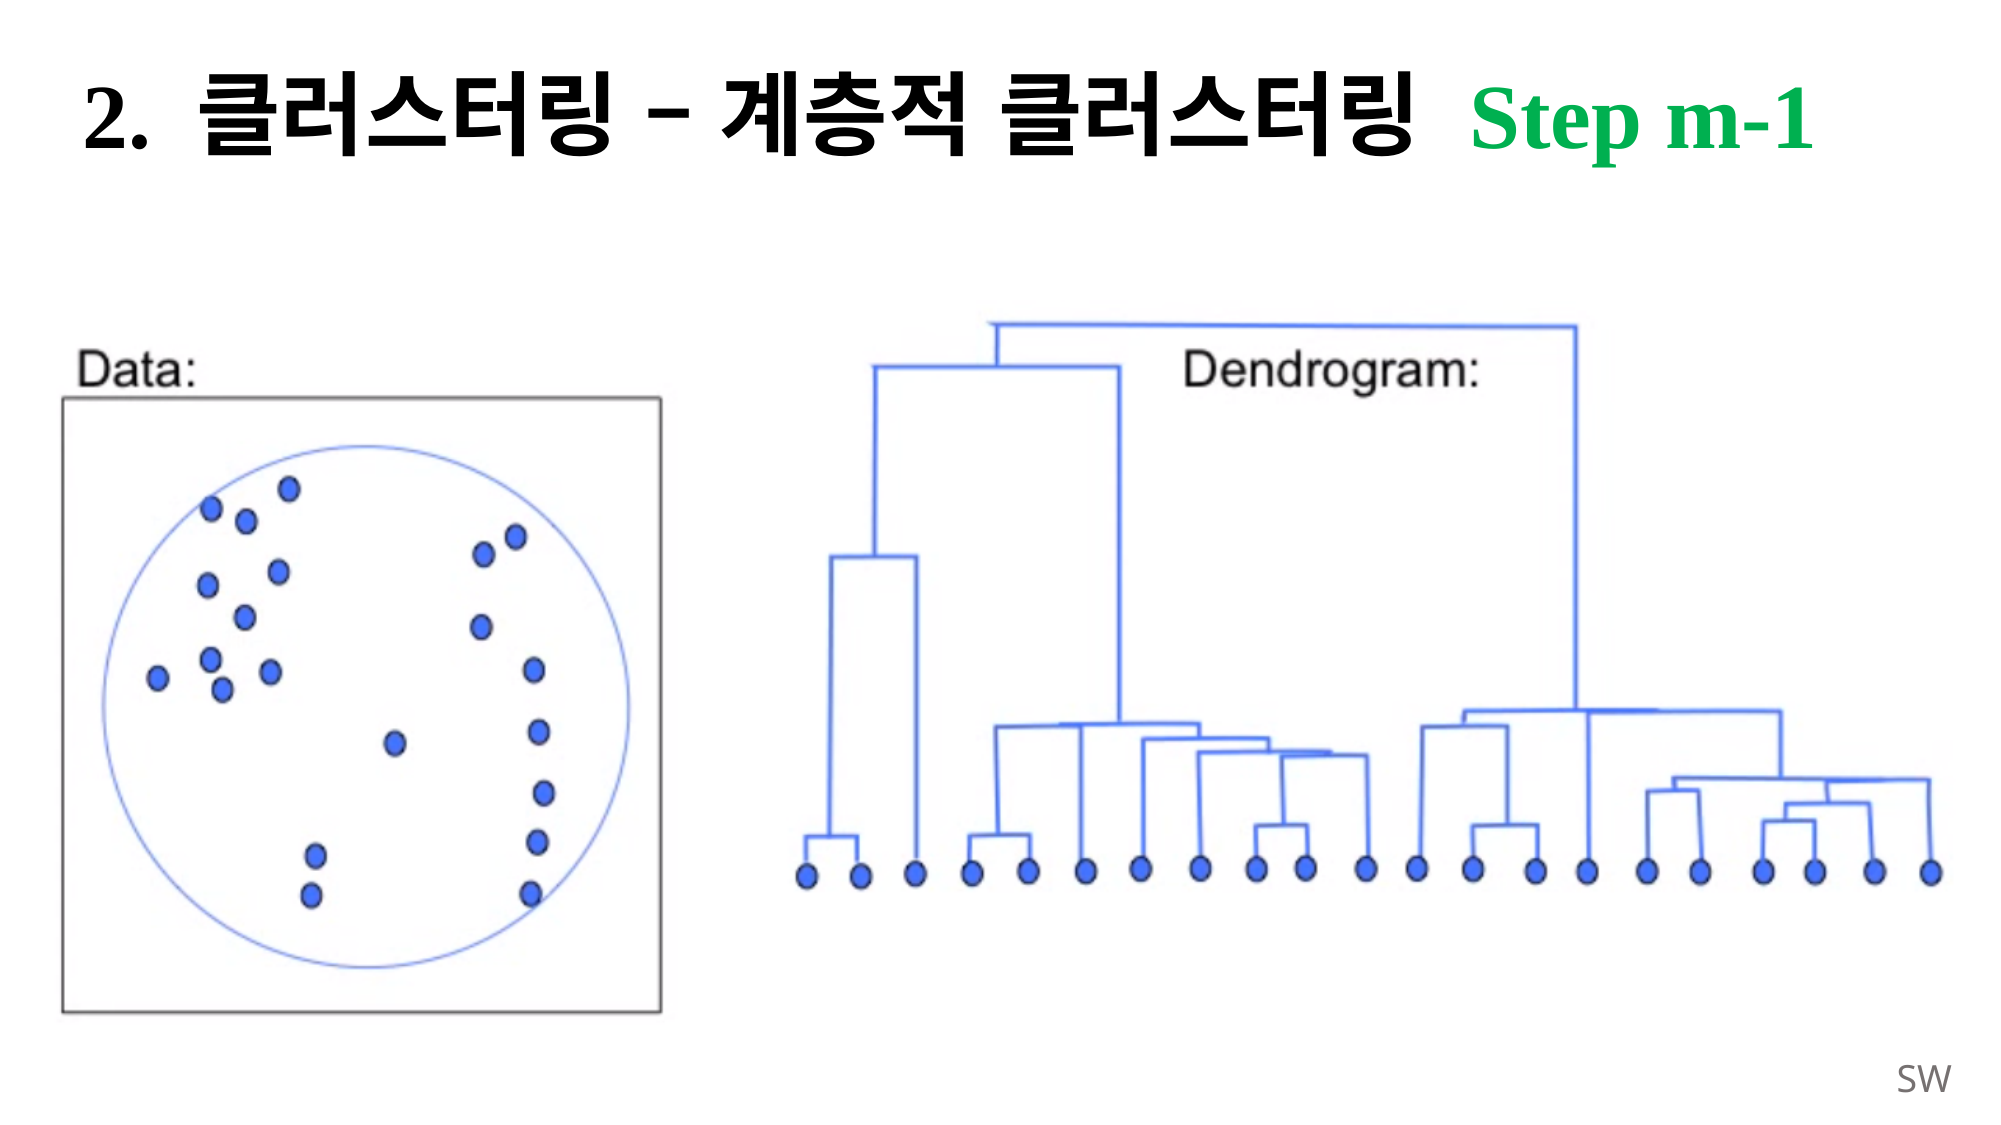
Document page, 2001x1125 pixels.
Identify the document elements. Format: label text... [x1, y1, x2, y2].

picture [46, 300, 1958, 1029]
title 2. 클러스터링 – 계층적 클러스터링 Step m-1 [67, 10, 1874, 228]
